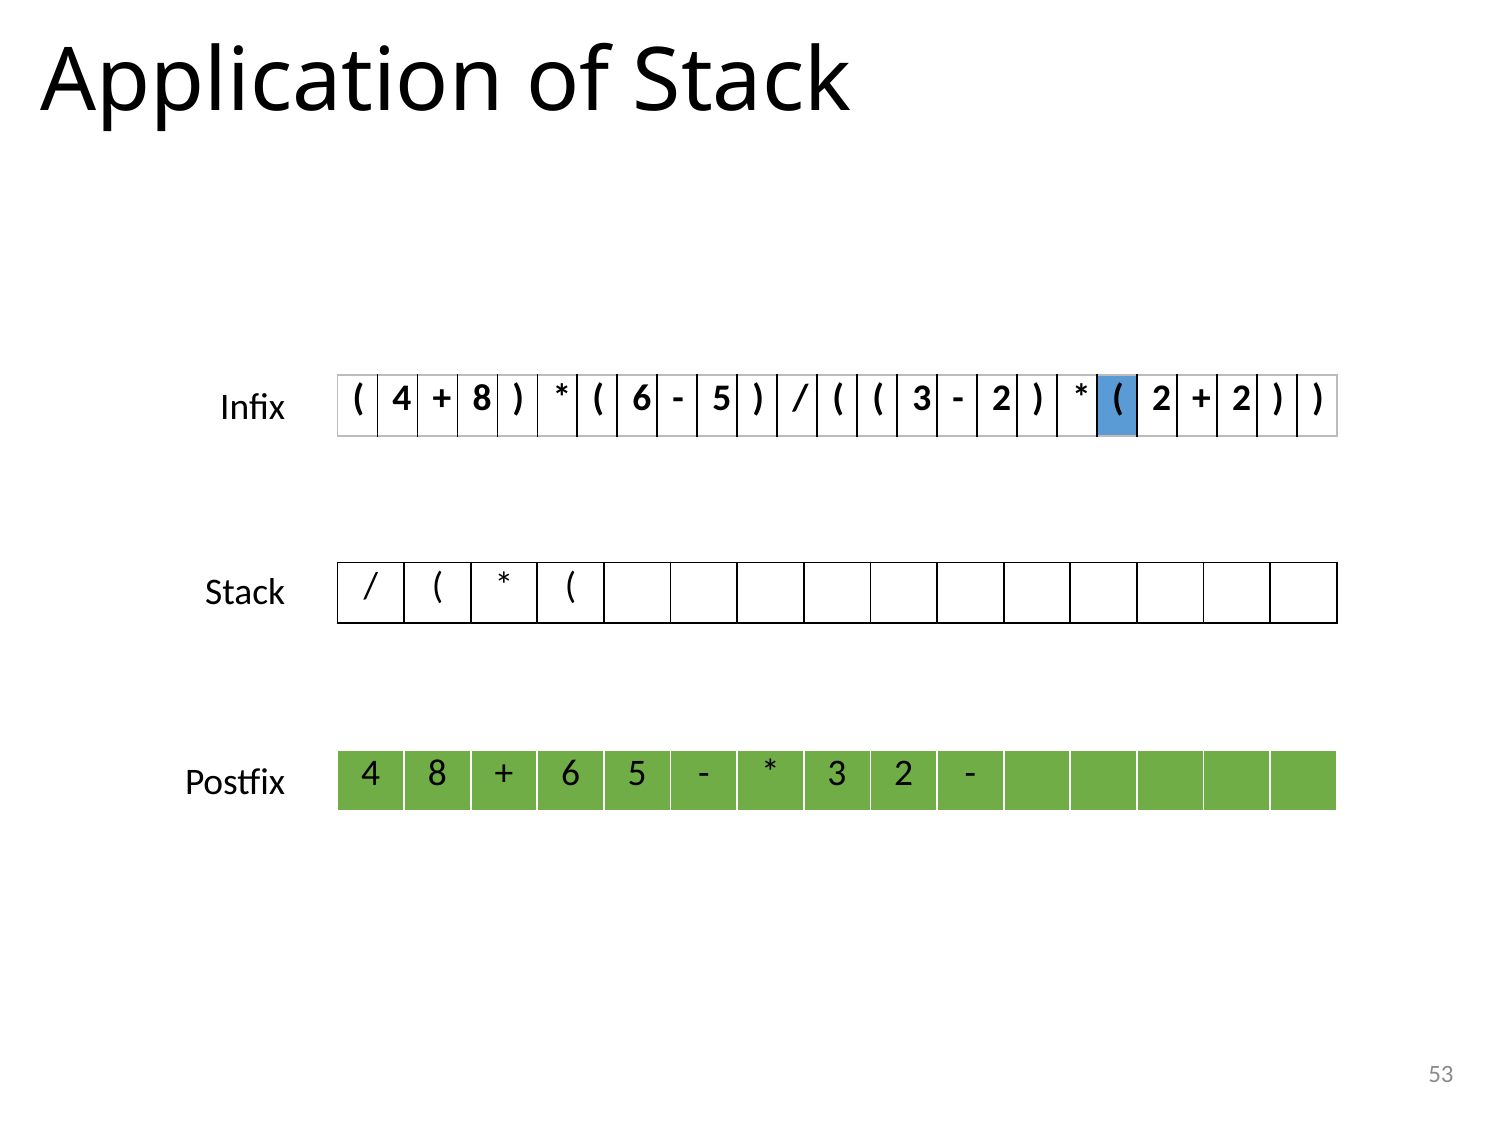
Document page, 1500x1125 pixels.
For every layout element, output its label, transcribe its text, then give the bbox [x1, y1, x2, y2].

table_header ( [858, 376, 896, 435]
table_header [805, 563, 870, 622]
table_header 3 [898, 376, 936, 435]
slide_number 53 [1131, 1042, 1469, 1103]
table_header + [1178, 376, 1216, 435]
table_header ) [498, 376, 537, 435]
table_header * [538, 376, 576, 435]
table_header ) [738, 376, 776, 435]
table_header [1271, 563, 1336, 622]
table_header 6 [618, 376, 656, 435]
table_header * [1058, 376, 1096, 435]
table_header [1071, 563, 1136, 622]
table_header - [938, 751, 1003, 810]
table_header [671, 563, 736, 622]
table_header * [738, 751, 803, 810]
table_header ) [1018, 376, 1056, 435]
table_header 3 [805, 751, 870, 810]
table_header 4 [378, 376, 417, 435]
table_header * [472, 563, 536, 622]
table_header [605, 563, 670, 622]
table_header / [338, 563, 403, 622]
table_header 5 [605, 751, 670, 810]
table_header [1138, 751, 1203, 810]
table_header ( [578, 376, 616, 435]
table_header + [472, 751, 536, 810]
table_header 5 [698, 376, 736, 435]
table_header / [778, 376, 816, 435]
table_header [1071, 751, 1136, 810]
table_header [1005, 751, 1069, 810]
table_header 2 [978, 376, 1016, 435]
table_header - [938, 376, 976, 435]
table_header ( [818, 376, 856, 435]
table_header [1005, 563, 1069, 622]
table_header ) [1258, 376, 1296, 435]
table_header ( [1098, 376, 1136, 435]
table_header 8 [458, 376, 497, 435]
table_header 4 [338, 751, 403, 810]
table_header 2 [871, 751, 936, 810]
table_header 6 [538, 751, 603, 810]
table_header ( [405, 563, 470, 622]
table_header - [671, 751, 736, 810]
table_header 2 [1138, 376, 1176, 435]
table_header ( [538, 563, 603, 622]
text_box Infix [134, 374, 300, 435]
table_header [871, 563, 936, 622]
text_box Postfix [134, 749, 300, 810]
table_header [1204, 751, 1269, 810]
table_header [1138, 563, 1203, 622]
table_header - [658, 376, 696, 435]
table_header [738, 563, 803, 622]
table_header 8 [405, 751, 470, 810]
table_header ) [1298, 376, 1336, 435]
table_header + [418, 376, 457, 435]
table_header [938, 563, 1003, 622]
table_header 2 [1218, 376, 1256, 435]
text_box Stack [134, 559, 300, 620]
table_header [1271, 751, 1336, 810]
table_header [1204, 563, 1269, 622]
table_header ( [338, 376, 377, 435]
title Application of Stack [25, 26, 1469, 138]
